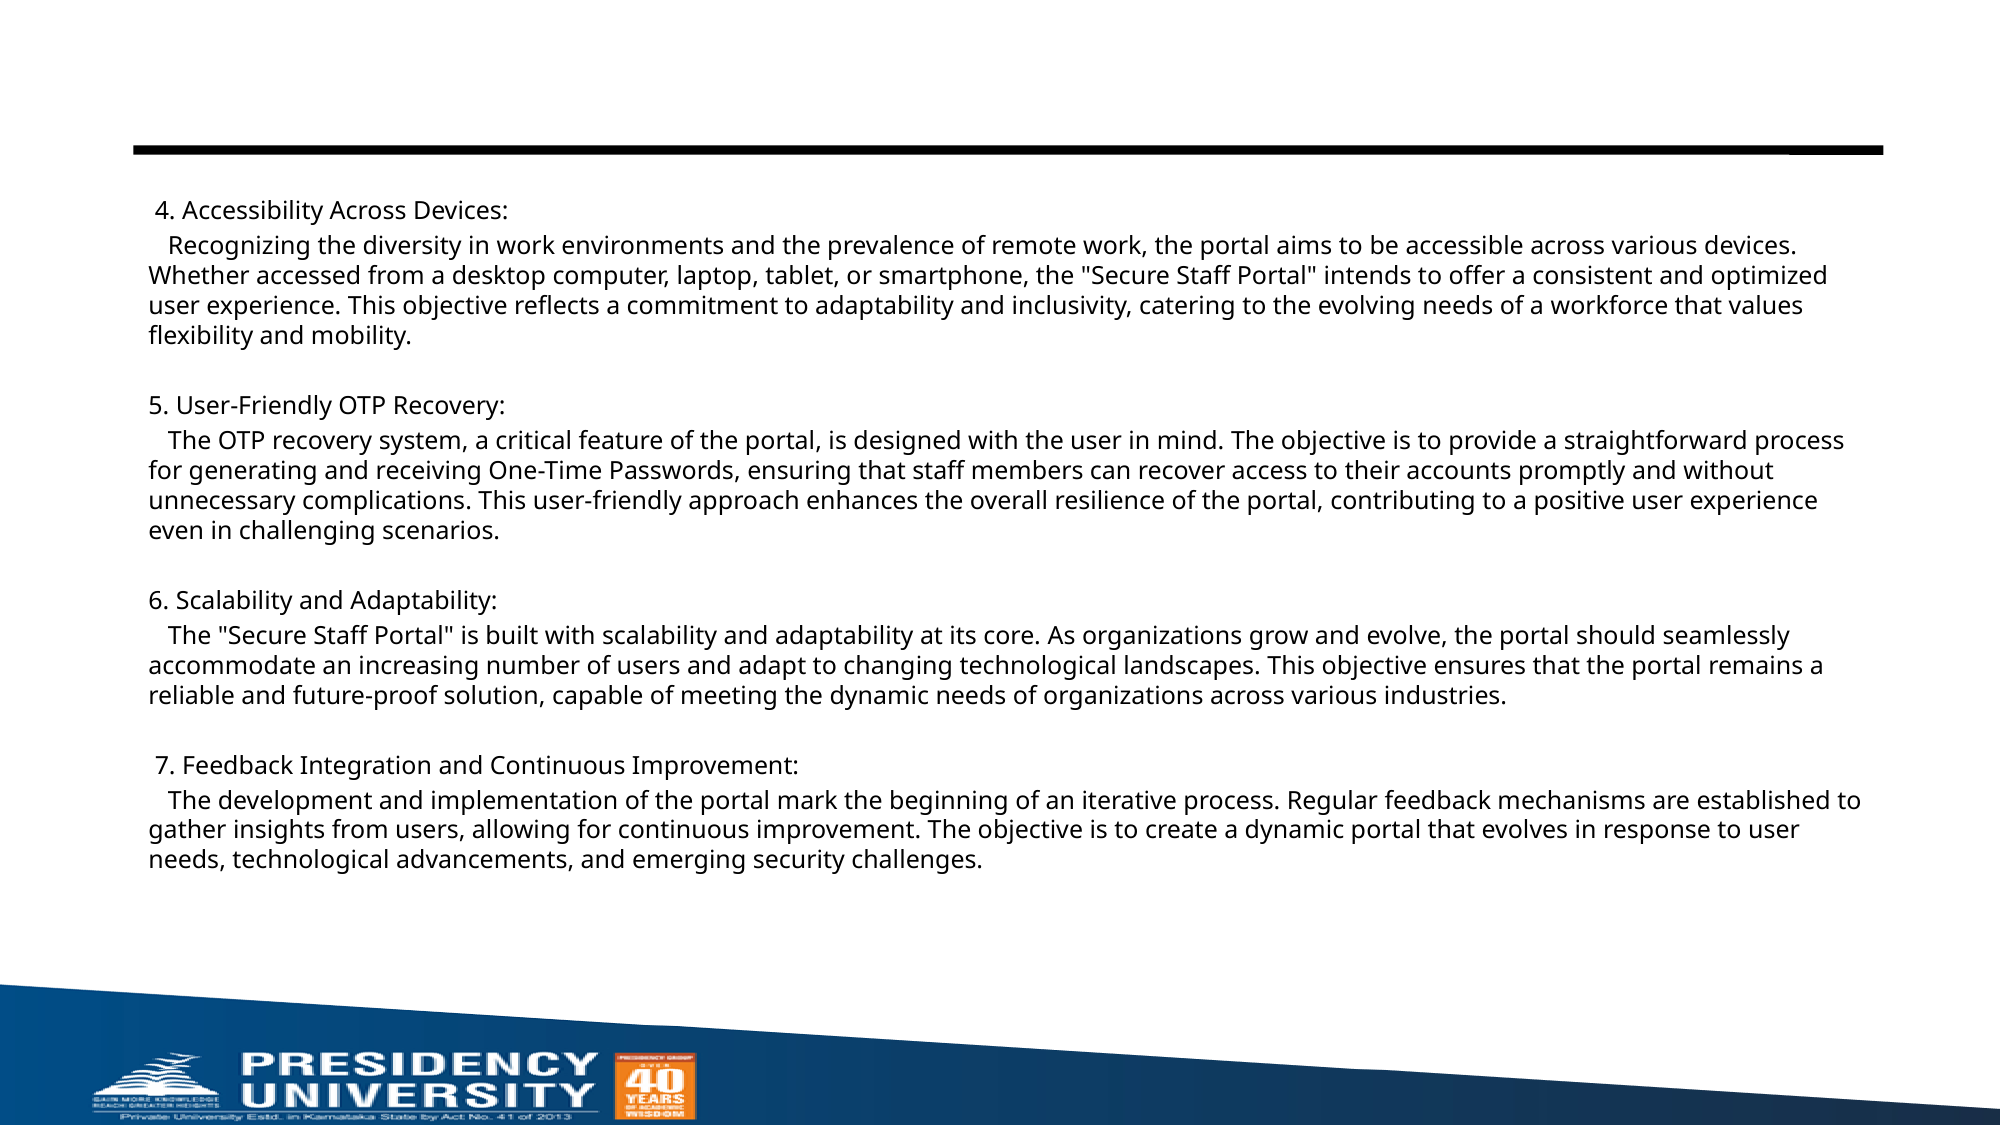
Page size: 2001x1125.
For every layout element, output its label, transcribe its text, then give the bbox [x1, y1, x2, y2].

list 4. Accessibility Across Devices: Recognizing the diversity in work environments and the prevalence of remote work, the portal aims to be accessible across various devices. Whether accessed from a desktop computer, laptop, tablet, or smartphone, the "Secure Staff Portal" intends to offer a consistent and optimized user experience. This objective reflects a commitment to adaptability and inclusivity, catering to the evolving needs of a workforce that values flexibility and mobility. 5. User-Friendly OTP Recovery: The OTP recovery system, a critical feature of the portal, is designed with the user in mind. The objective is to provide a straightforward process for generating and receiving One-Time Passwords, ensuring that staff members can recover access to their accounts promptly and without unnecessary complications. This user-friendly approach enhances the overall resilience of the portal, contributing to a positive user experience even in challenging scenarios. 6. Scalability and Adaptability: The "Secure Staff Portal" is built with scalability and adaptability at its core. As organizations grow and evolve, the portal should seamlessly accommodate an increasing number of users and adapt to changing technological landscapes. This objective ensures that the portal remains a reliable and future-proof solution, capable of meeting the dynamic needs of organizations across various industries. 7. Feedback Integration and Continuous Improvement: The development and implementation of the portal mark the beginning of an iterative process. Regular feedback mechanisms are established to gather insights from users, allowing for continuous improvement. The objective is to create a dynamic portal that evolves in response to user needs, technological advancements, and emerging security challenges. [133, 187, 1884, 1000]
picture [0, 982, 2000, 1125]
